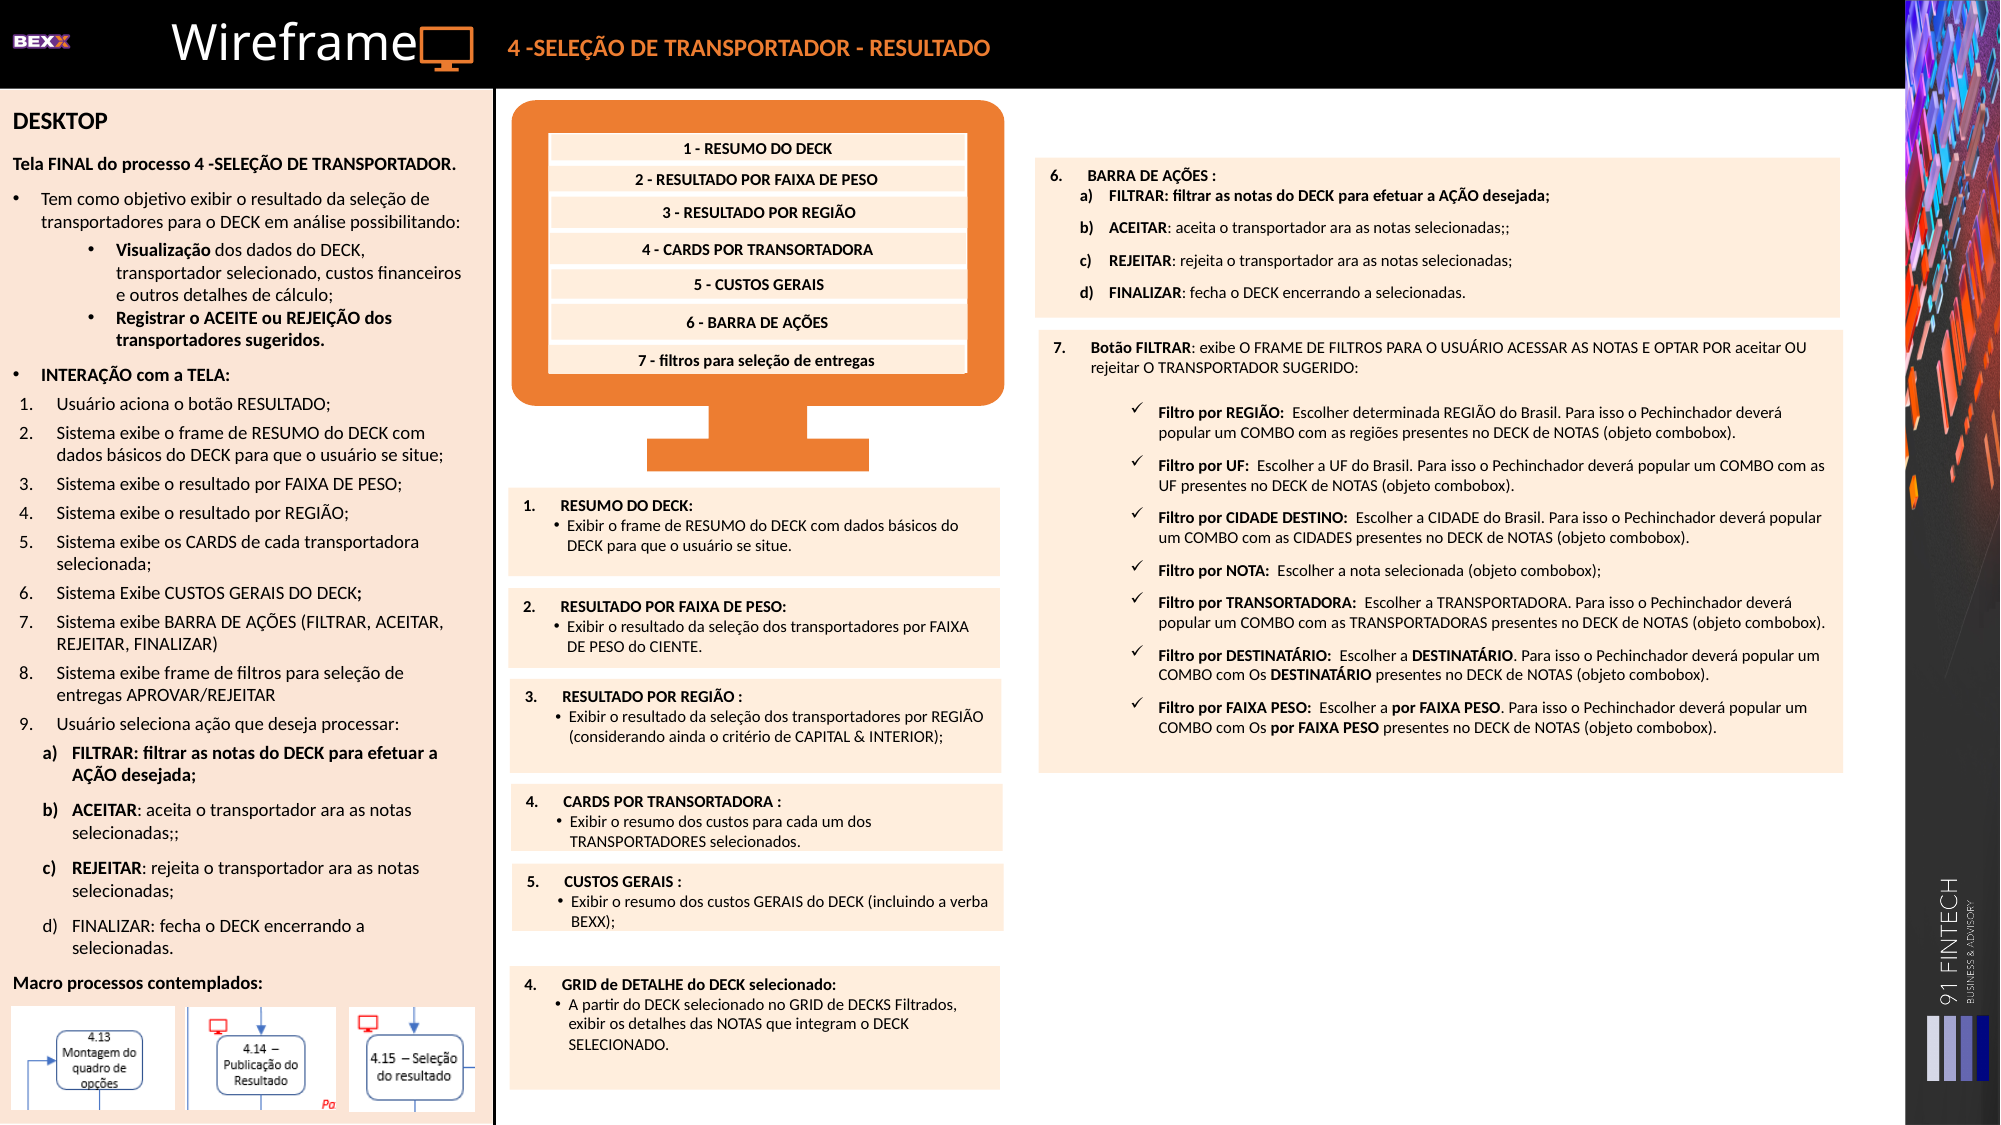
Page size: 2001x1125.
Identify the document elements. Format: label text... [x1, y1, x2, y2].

text_box 4 - CARDS POR TRANSORTADORA [549, 232, 967, 265]
text_box Botão FILTRAR: exibe O FRAME DE FILTROS PARA O USUÁRIO ACESSAR AS NOTAS E OPTAR POR aceitar OU rejeitar O TRANSPORTADOR SUGERIDO: Filtro por REGIÃO: Escolher determinada REGIÃO do Brasil. Para isso o Pechinchador deverá popular um COMBO com as regiões presentes no DECK de NOTAS (objeto combobox). Filtro por UF: Escolher a UF do Brasil. Para isso o Pechinchador deverá popular um COMBO com as UF presentes no DECK de NOTAS (objeto combobox). Filtro por CIDADE DESTINO: Escolher a CIDADE do Brasil. Para isso o Pechinchador deverá popular um COMBO com as CIDADES presentes no DECK de NOTAS (objeto combobox). Filtro por NOTA: Escolher a nota selecionada (objeto combobox); Filtro por TRANSORTADORA: Escolher a TRANSPORTADORA. Para isso o Pechinchador deverá popular um COMBO com as TRANSPORTADORAS presentes no DECK de NOTAS (objeto combobox). Filtro por DESTINATÁRIO: Escolher a DESTINATÁRIO. Para isso o Pechinchador deverá popular um COMBO com Os DESTINATÁRIO presentes no DECK de NOTAS (objeto combobox). Filtro por FAIXA PESO: Escolher a por FAIXA PESO. Para isso o Pechinchador deverá popular um COMBO com Os por FAIXA PESO presentes no DECK de NOTAS (objeto combobox). [1038, 329, 1844, 774]
text_box RESULTADO POR FAIXA DE PESO: Exibir o resultado da seleção dos transportadores por FAIXA DE PESO do CIENTE. [507, 587, 1001, 669]
text_box 2 - RESULTADO POR FAIXA DE PESO [548, 165, 966, 192]
text_box 4 -SELEÇÃO DE TRANSPORTADOR - RESULTADO [496, 23, 1193, 69]
text_box CARDS POR TRANSORTADORA : Exibir o resumo dos custos para cada um dos TRANSPORTADORES selecionados. [510, 783, 1004, 852]
text_box RESULTADO POR REGIÃO : Exibir o resultado da seleção dos transportadores por REGIÃO (considerando ainda o critério de CAPITAL & INTERIOR); [509, 678, 1002, 774]
text_box Tela FINAL do processo 4 -SELEÇÃO DE TRANSPORTADOR. Tem como objetivo exibir o resultado da seleção de transportadores para o DECK em análise possibilitando: Visualização dos dados do DECK, transportador selecionado, custos financeiros e outros detalhes de cálculo; Registrar o ACEITE ou REJEIÇÃO dos transportadores sugeridos. INTERAÇÃO com a TELA: Usuário aciona o botão RESULTADO; Sistema exibe o frame de RESUMO do DECK com dados básicos do DECK para que o usuário se situe; Sistema exibe o resultado por FAIXA DE PESO; Sistema exibe o resultado por REGIÃO; Sistema exibe os CARDS de cada transportadora selecionada; Sistema Exibe CUSTOS GERAIS DO DECK; Sistema exibe BARRA DE AÇÕES (FILTRAR, ACEITAR, REJEITAR, FINALIZAR) Sistema exibe frame de filtros para seleção de entregas APROVAR/REJEITAR Usuário seleciona ação que deseja processar: FILTRAR: filtrar as notas do DECK para efetuar a AÇÃO desejada; ACEITAR: aceita o transportador ara as notas selecionadas;; REJEITAR: rejeita o transportador ara as notas selecionadas; FINALIZAR: fecha o DECK encerrando a selecionadas. Macro processos contemplados: [0, 144, 479, 1001]
text_box RESUMO DO DECK: Exibir o frame de RESUMO do DECK com dados básicos do DECK para que o usuário se situe. [507, 486, 1001, 577]
text_box 7 - filtros para seleção de entregas [548, 344, 966, 375]
title Wireframe [0, 0, 493, 89]
text_box GRID de DETALHE do DECK selecionado: A partir do DECK selecionado no GRID de DECKS Filtrados, exibir os detalhes das NOTAS que integram o DECK SELECIONADO. [509, 965, 1001, 1091]
picture [185, 1007, 336, 1110]
text_box 6 - BARRA DE AÇÕES [550, 303, 968, 341]
text_box DESKTOP [0, 96, 461, 142]
text_box 5 - CUSTOS GERAIS [550, 268, 968, 300]
text_box BARRA DE AÇÕES : FILTRAR: filtrar as notas do DECK para efetuar a AÇÃO desejada; ACEITAR: aceita o transportador ara as notas selecionadas;; REJEITAR: rejeita o transportador ara as notas selecionadas; FINALIZAR: fecha o DECK encerrando a selecionadas. [1034, 157, 1841, 319]
text_box CUSTOS GERAIS : Exibir o resumo dos custos GERAIS do DECK (incluindo a verba BEXX); [511, 863, 1005, 932]
text_box 1 - RESUMO DO DECK [550, 133, 966, 161]
text_box [0, 90, 493, 1124]
title Wireframe [496, 0, 1905, 89]
text_box 3 - RESULTADO POR REGIÃO [550, 196, 968, 229]
picture [1390, 1, 2000, 1124]
picture [11, 1006, 175, 1110]
picture [414, 17, 479, 81]
picture [348, 1007, 475, 1112]
text_box [511, 100, 1005, 472]
picture [9, 11, 74, 73]
